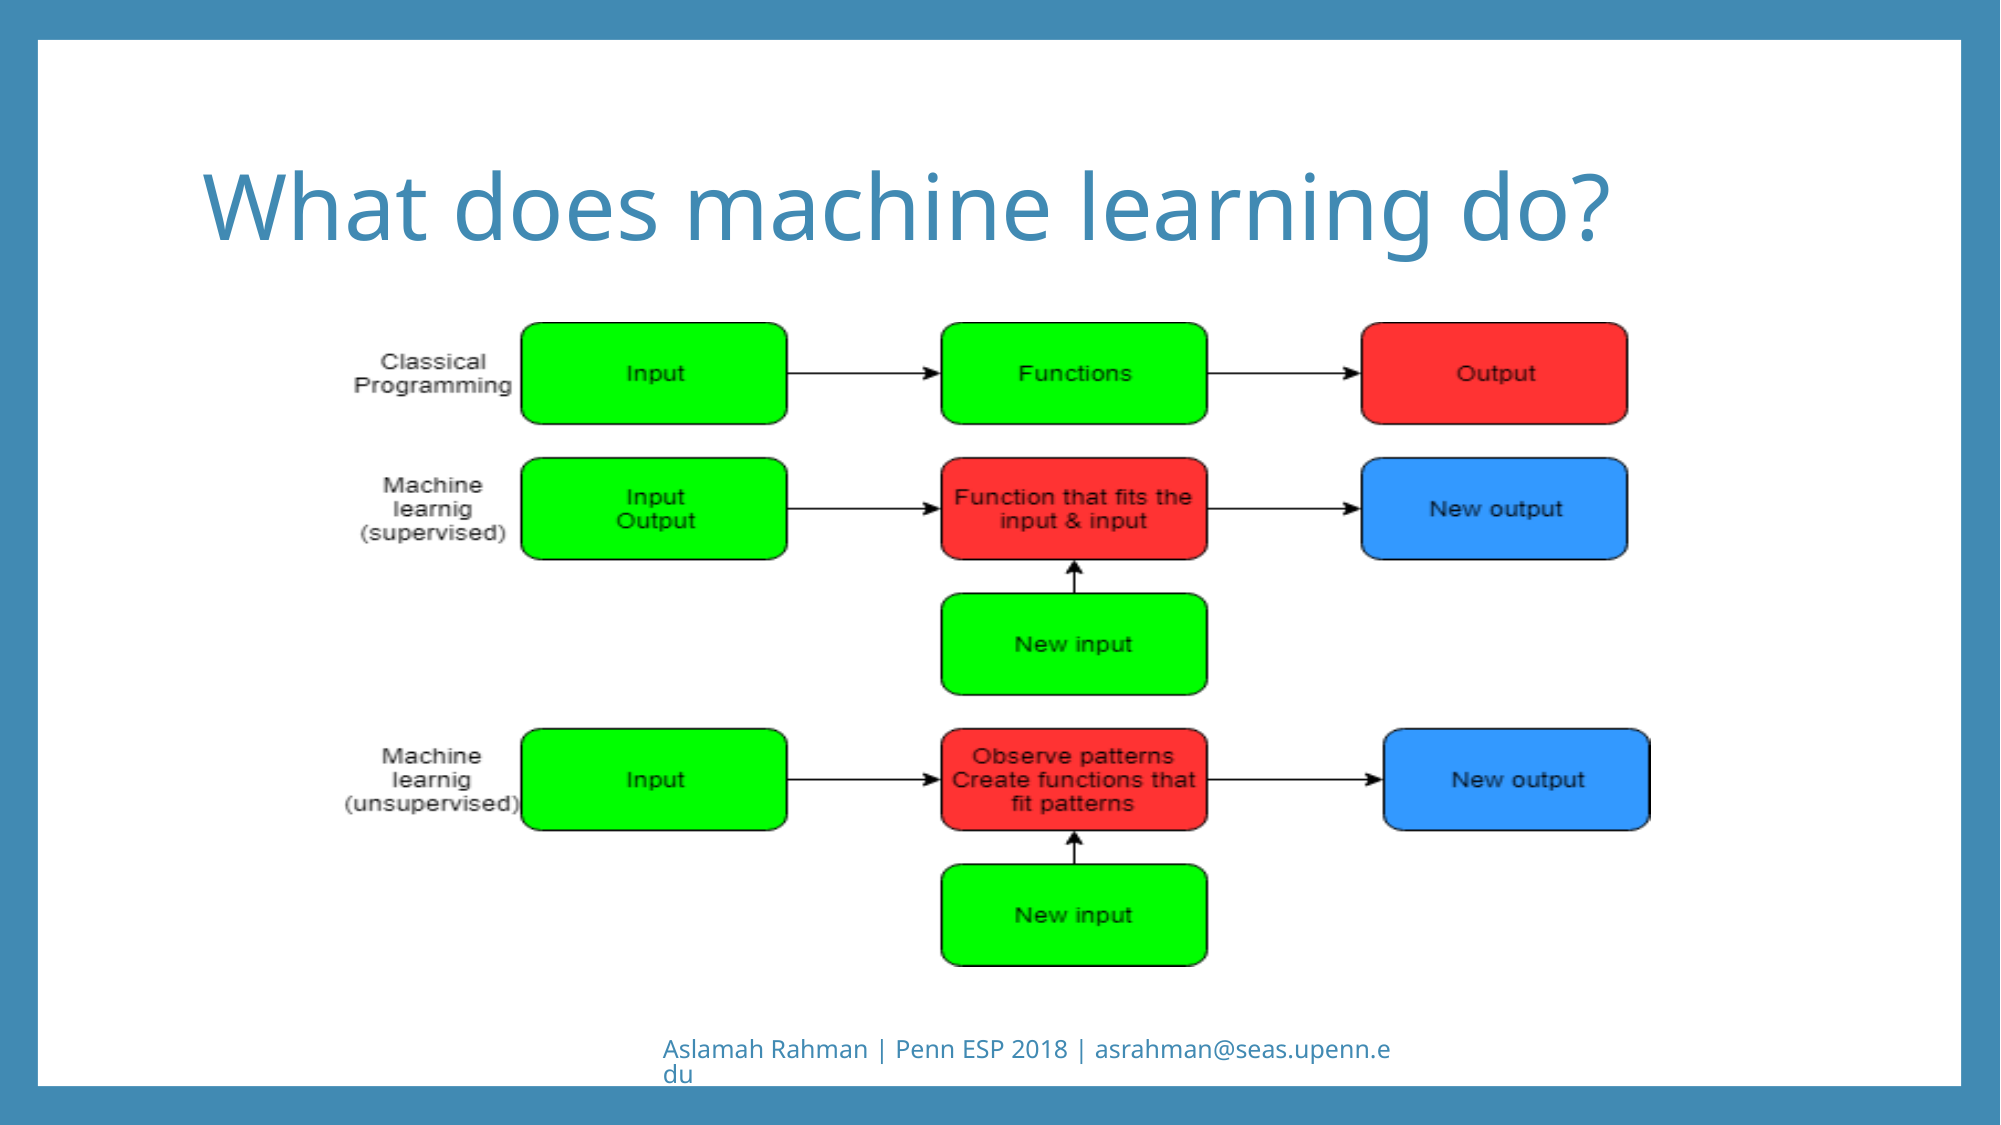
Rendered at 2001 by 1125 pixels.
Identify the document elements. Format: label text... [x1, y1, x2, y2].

title What does machine learning do? [187, 99, 1808, 323]
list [343, 322, 1652, 967]
footer Aslamah Rahman | Penn ESP 2018 | asrahman@seas.upenn.edu [647, 1020, 1422, 1081]
